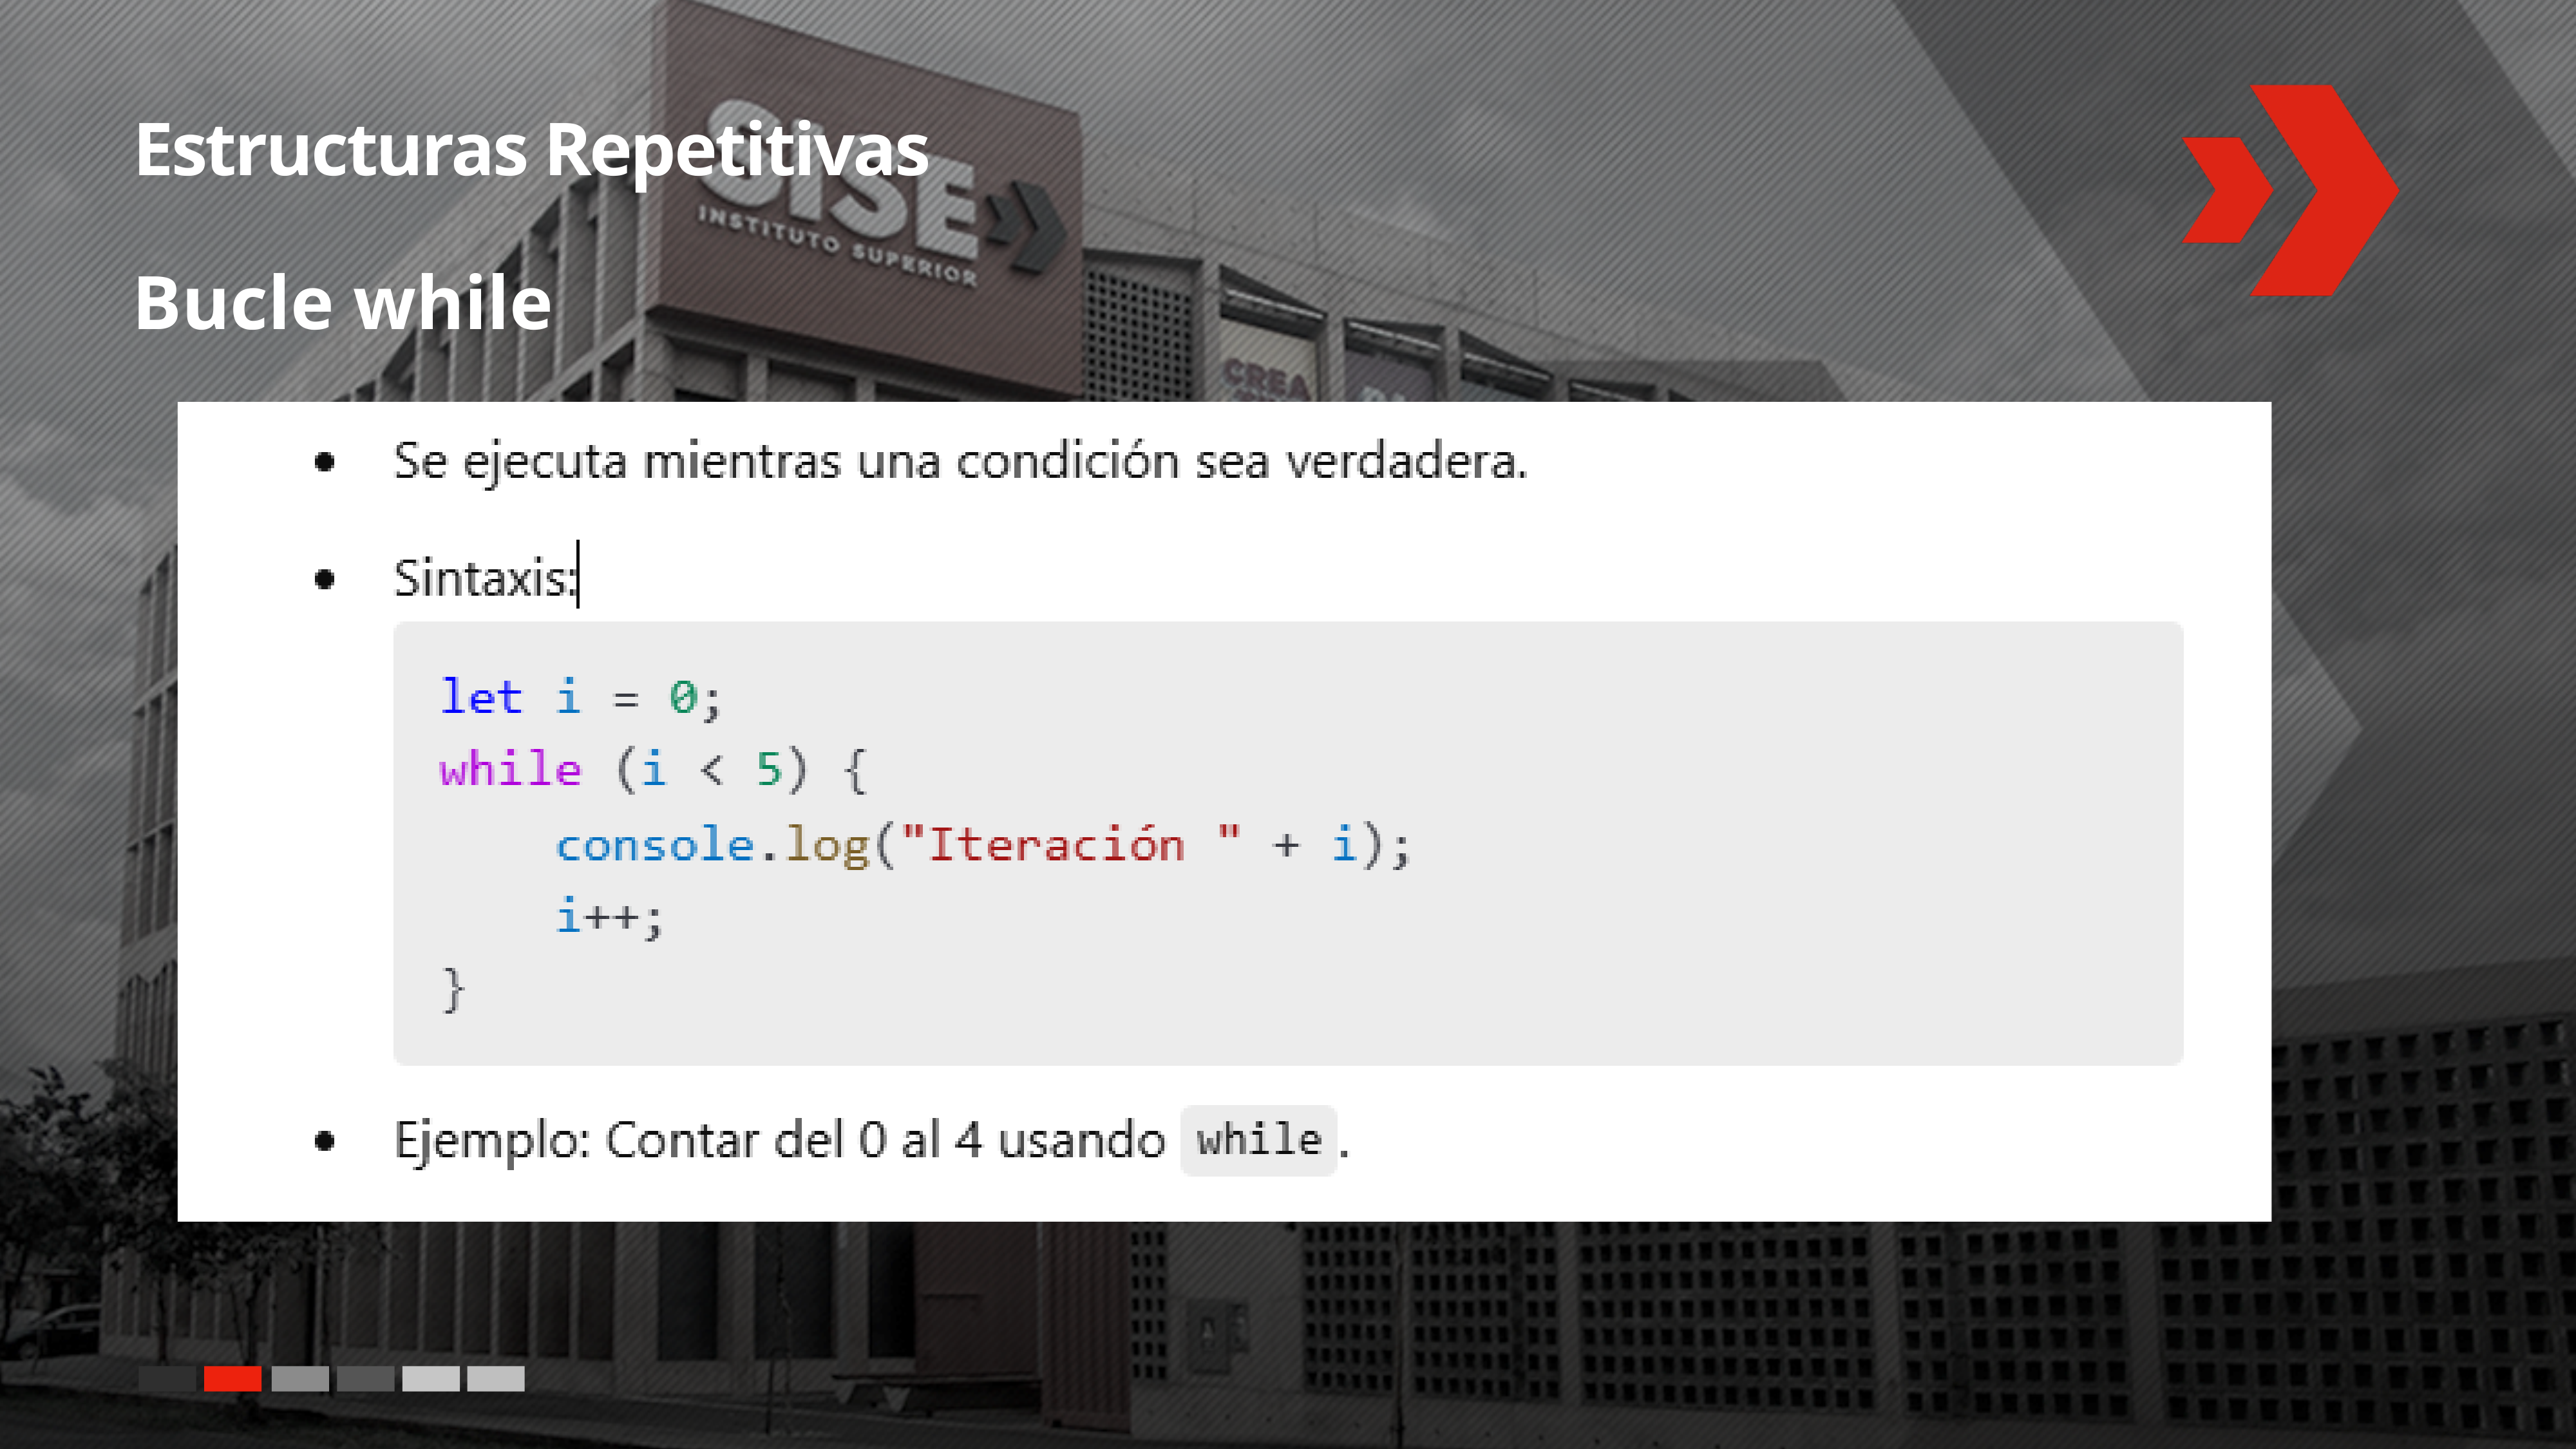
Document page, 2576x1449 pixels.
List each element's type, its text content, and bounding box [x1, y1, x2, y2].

list Bucle while [127, 250, 2449, 350]
picture [0, 0, 2576, 1449]
title Estructuras Repetitivas [127, 113, 2449, 250]
